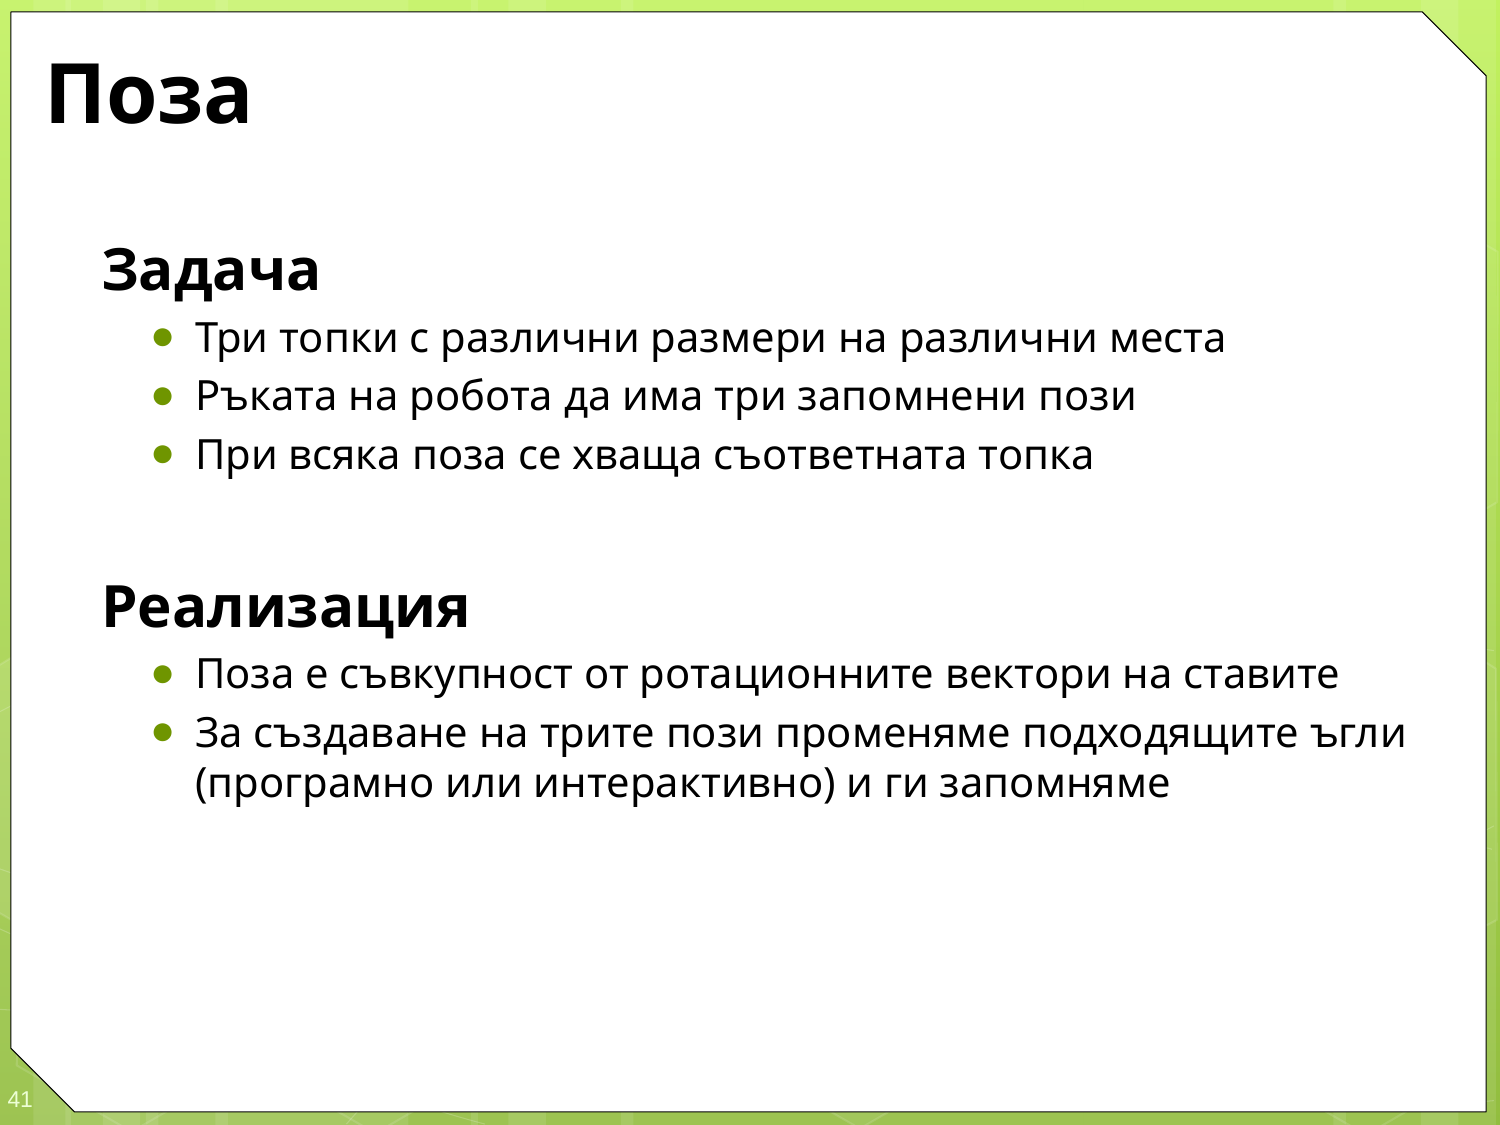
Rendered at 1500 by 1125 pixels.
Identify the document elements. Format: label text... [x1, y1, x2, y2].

title Поза [29, 37, 1450, 144]
list Задача Три топки с различни размери на различни места Ръката на робота да има три запомнени пози При всяка поза се хваща съответната топка Реализация Поза е съвкупност от ротационните вектори на ставите За създаване на трите пози променяме подходящите ъгли (програмно или интерактивно) и ги запомняме [75, 224, 1488, 1113]
